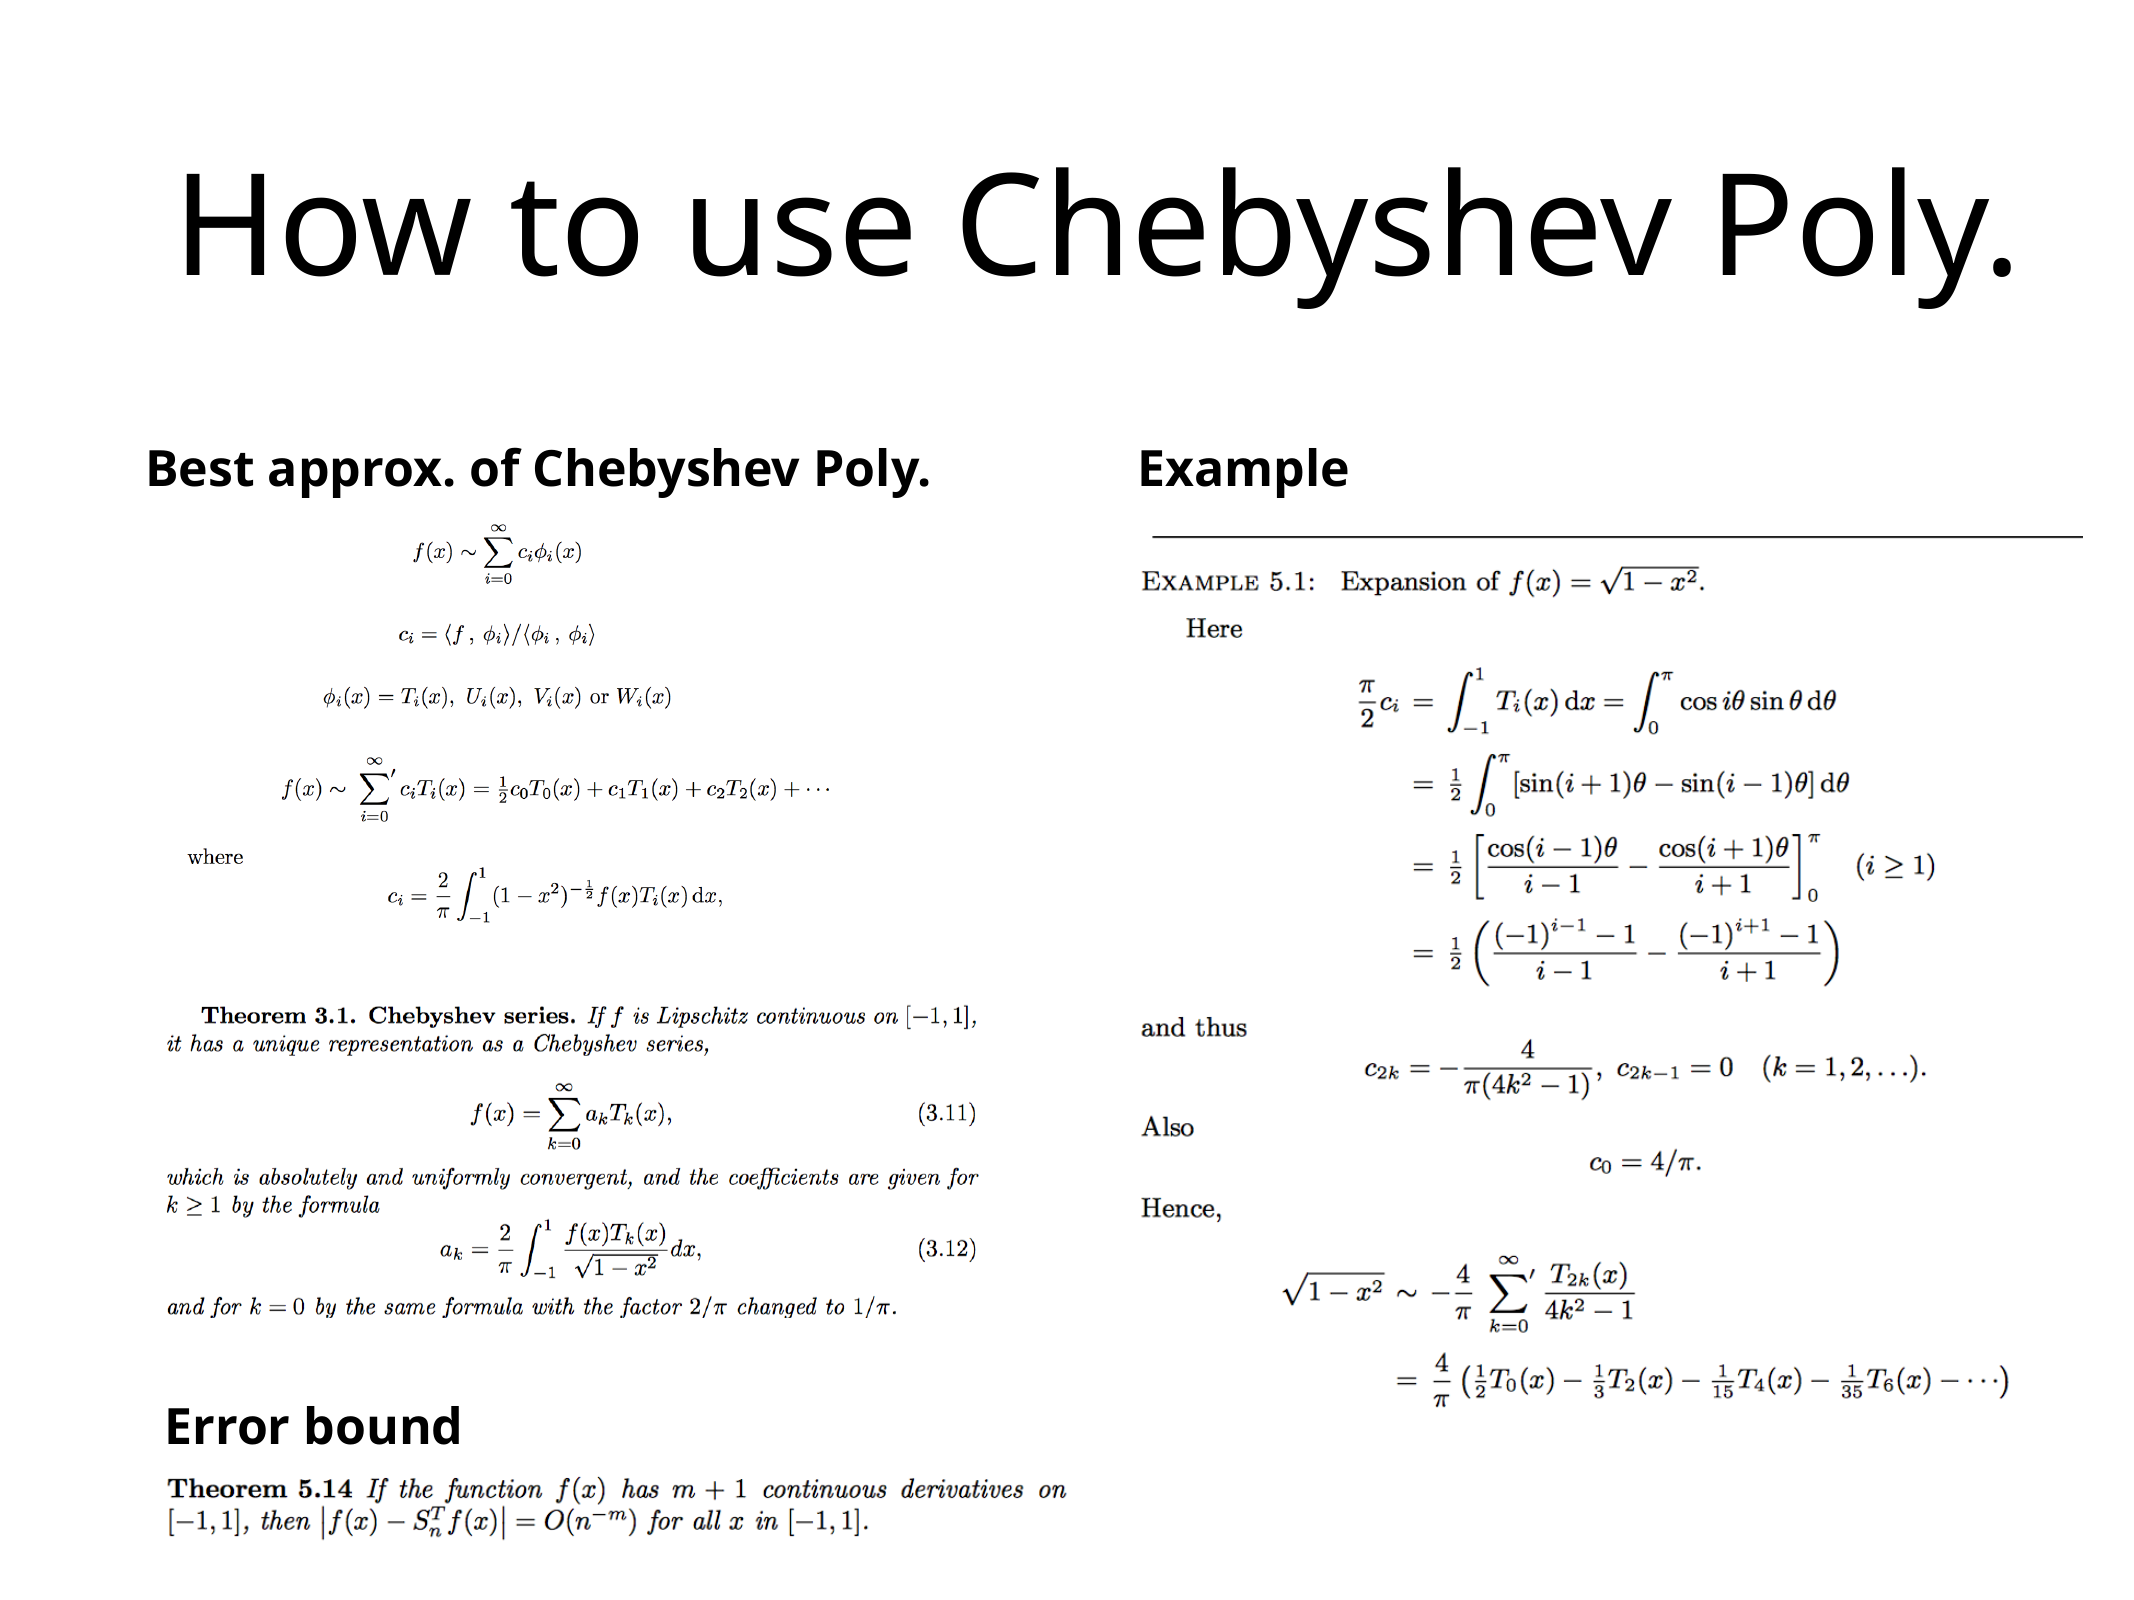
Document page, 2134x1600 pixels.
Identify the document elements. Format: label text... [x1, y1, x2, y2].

text_box Error bound [156, 1386, 473, 1463]
picture [158, 1459, 1107, 1552]
picture [143, 1000, 987, 1319]
text_box Example [1129, 428, 1359, 505]
picture [158, 741, 856, 932]
picture [305, 517, 708, 720]
title How to use Chebyshev Poly. [155, 41, 2041, 397]
text_box Best approx. of Chebyshev Poly. [137, 428, 941, 505]
picture [1113, 536, 2084, 1428]
